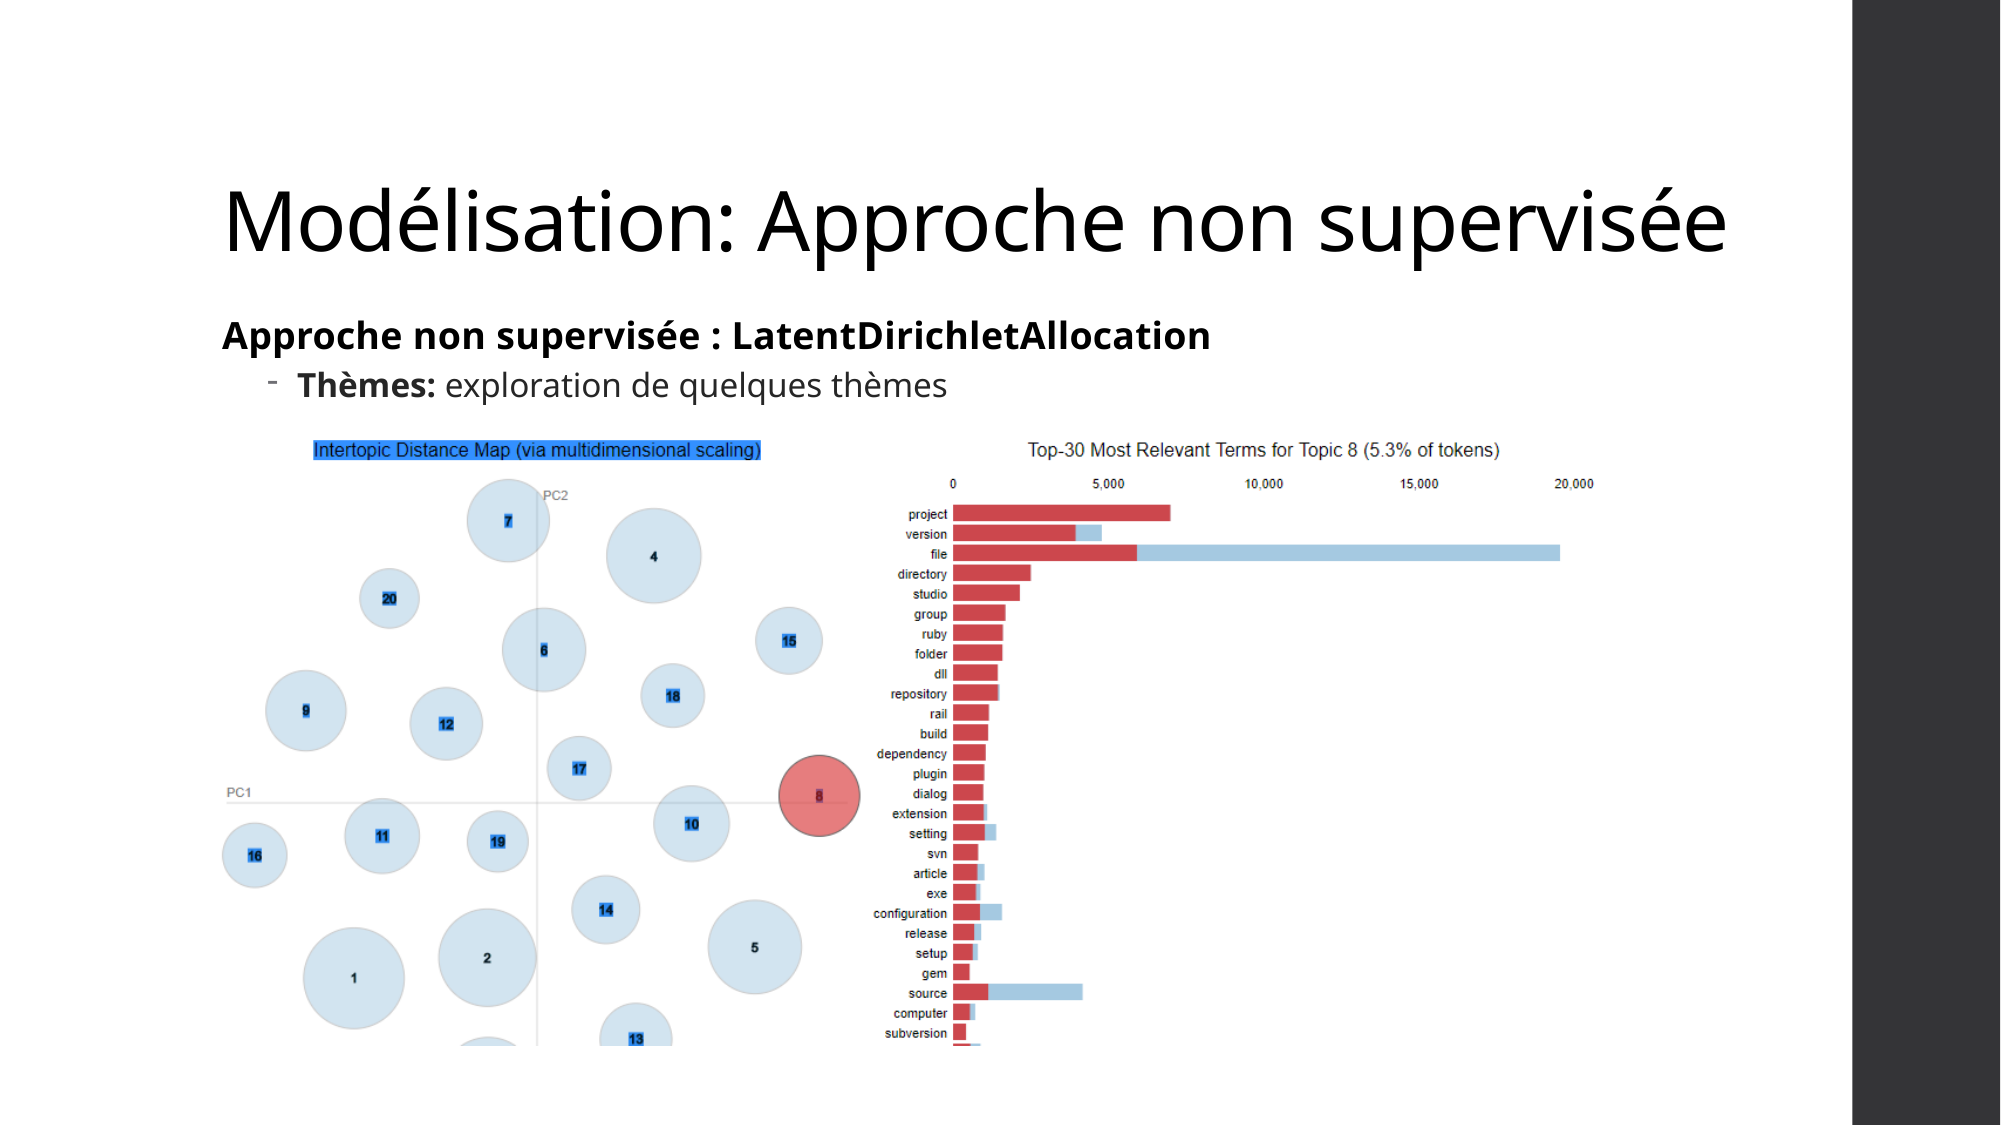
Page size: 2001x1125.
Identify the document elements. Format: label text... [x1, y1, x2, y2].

list Approche non supervisée : LatentDirichletAllocation Thèmes: exploration de quelques thèmes [206, 308, 1676, 1073]
title Modélisation: Approche non supervisée [206, 60, 1797, 278]
picture [188, 432, 1607, 1046]
